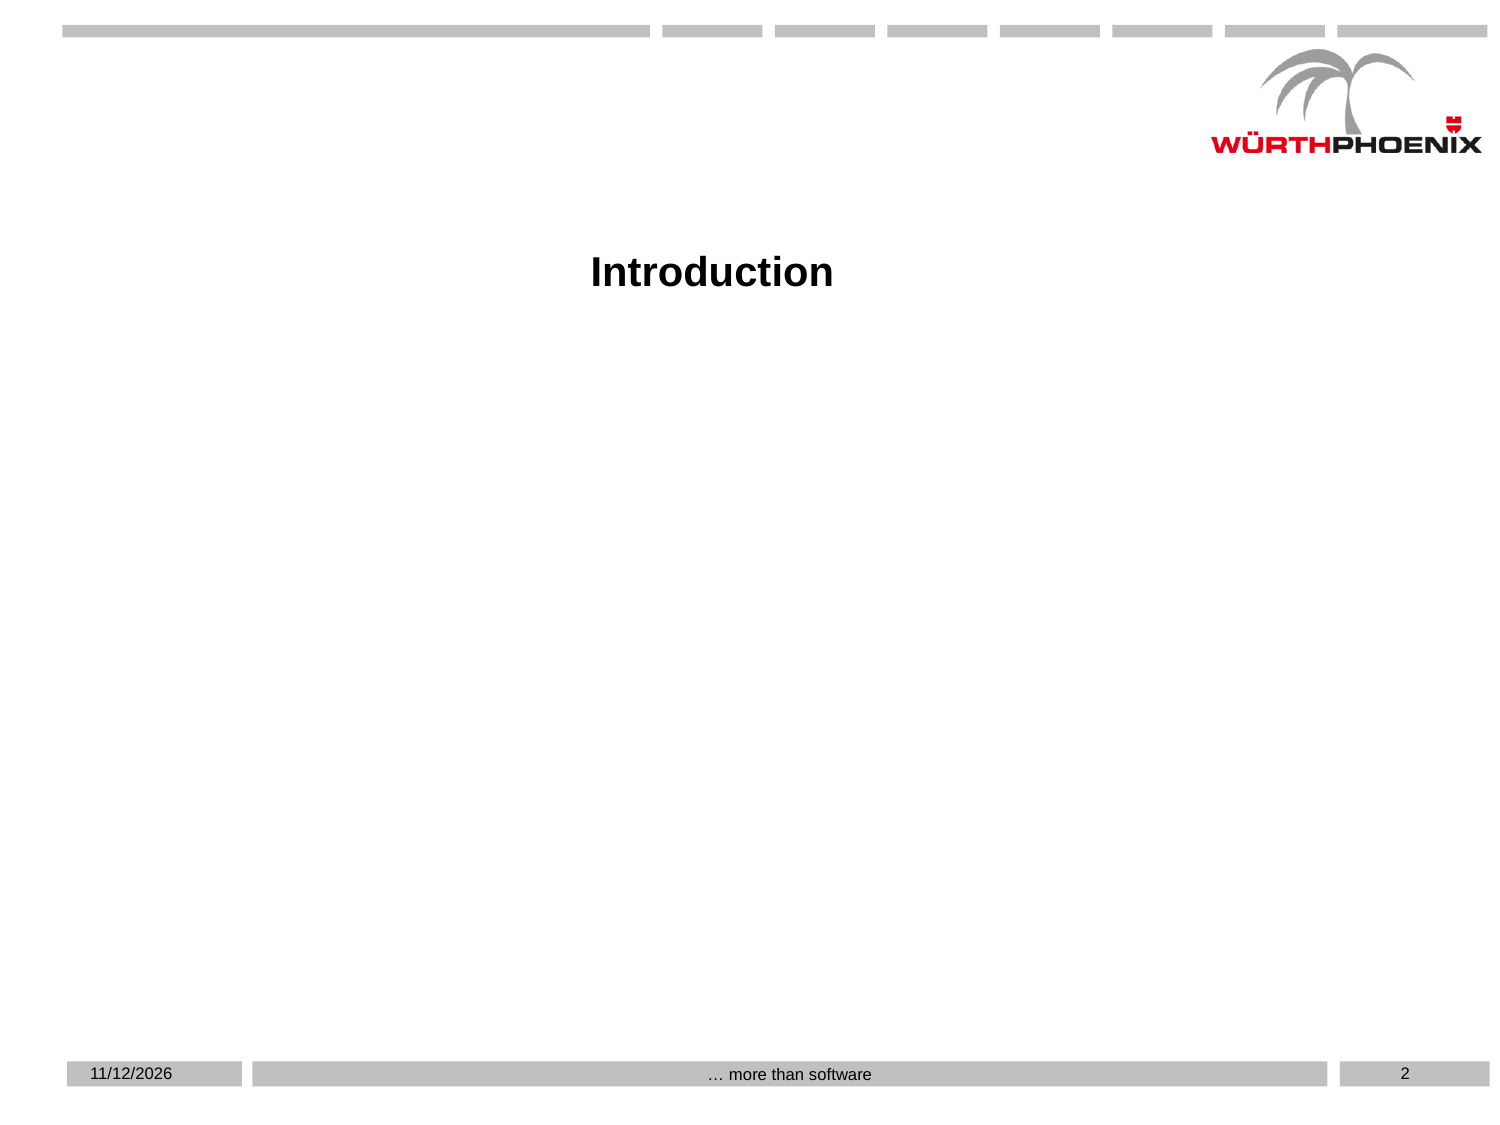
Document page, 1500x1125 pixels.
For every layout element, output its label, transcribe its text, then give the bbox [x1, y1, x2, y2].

subtitle Introduction [187, 237, 1238, 313]
slide_number 2 [1074, 1042, 1425, 1103]
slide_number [75, 1042, 425, 1103]
picture [1211, 49, 1482, 153]
